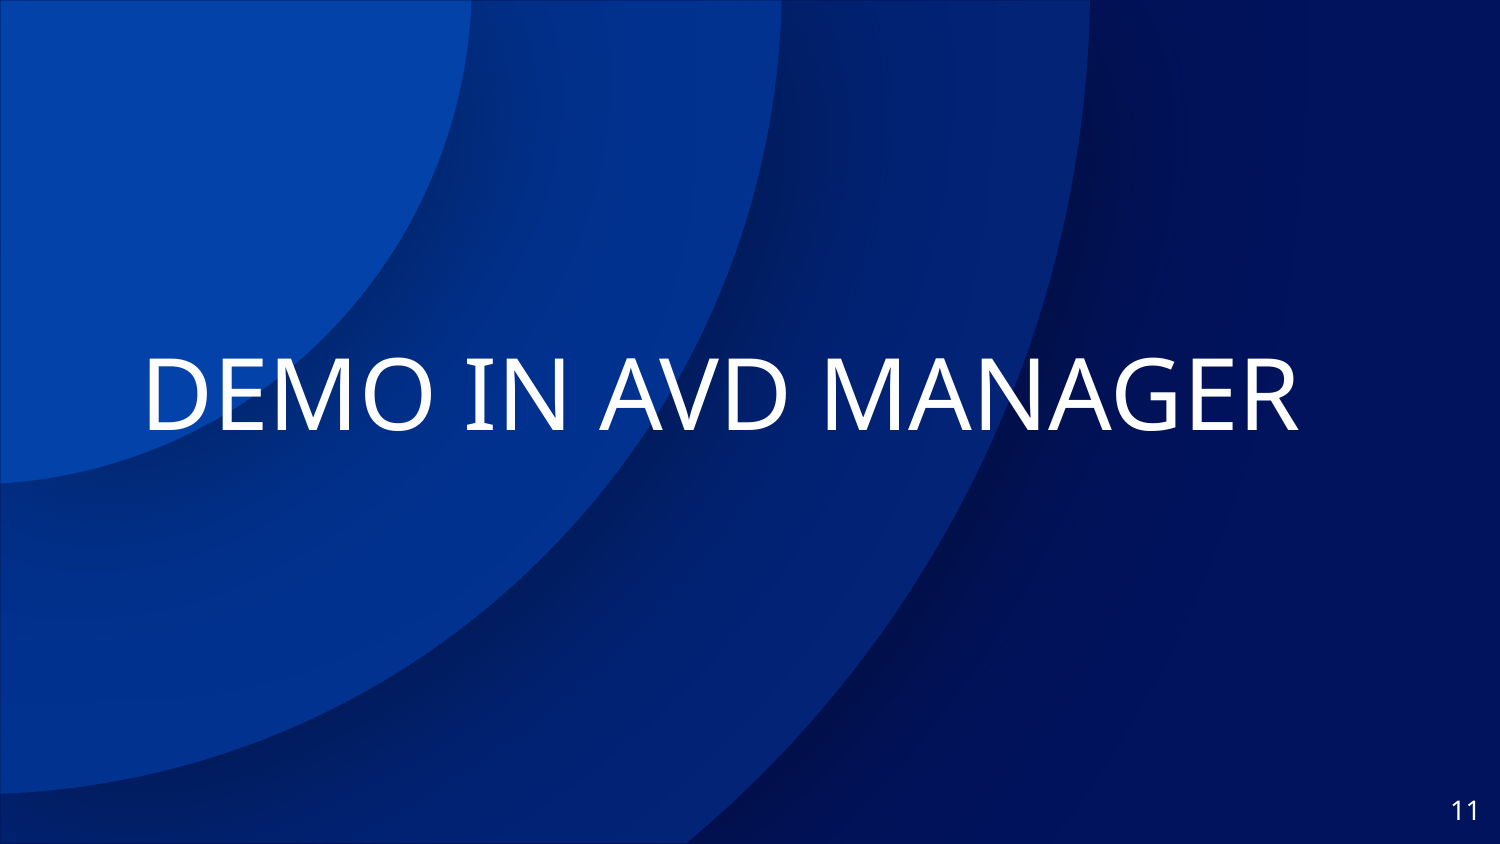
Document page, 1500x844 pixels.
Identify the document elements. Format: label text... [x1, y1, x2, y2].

slide_number 11 [1391, 779, 1482, 844]
title DEMO IN AVD MANAGER [140, 137, 1392, 453]
